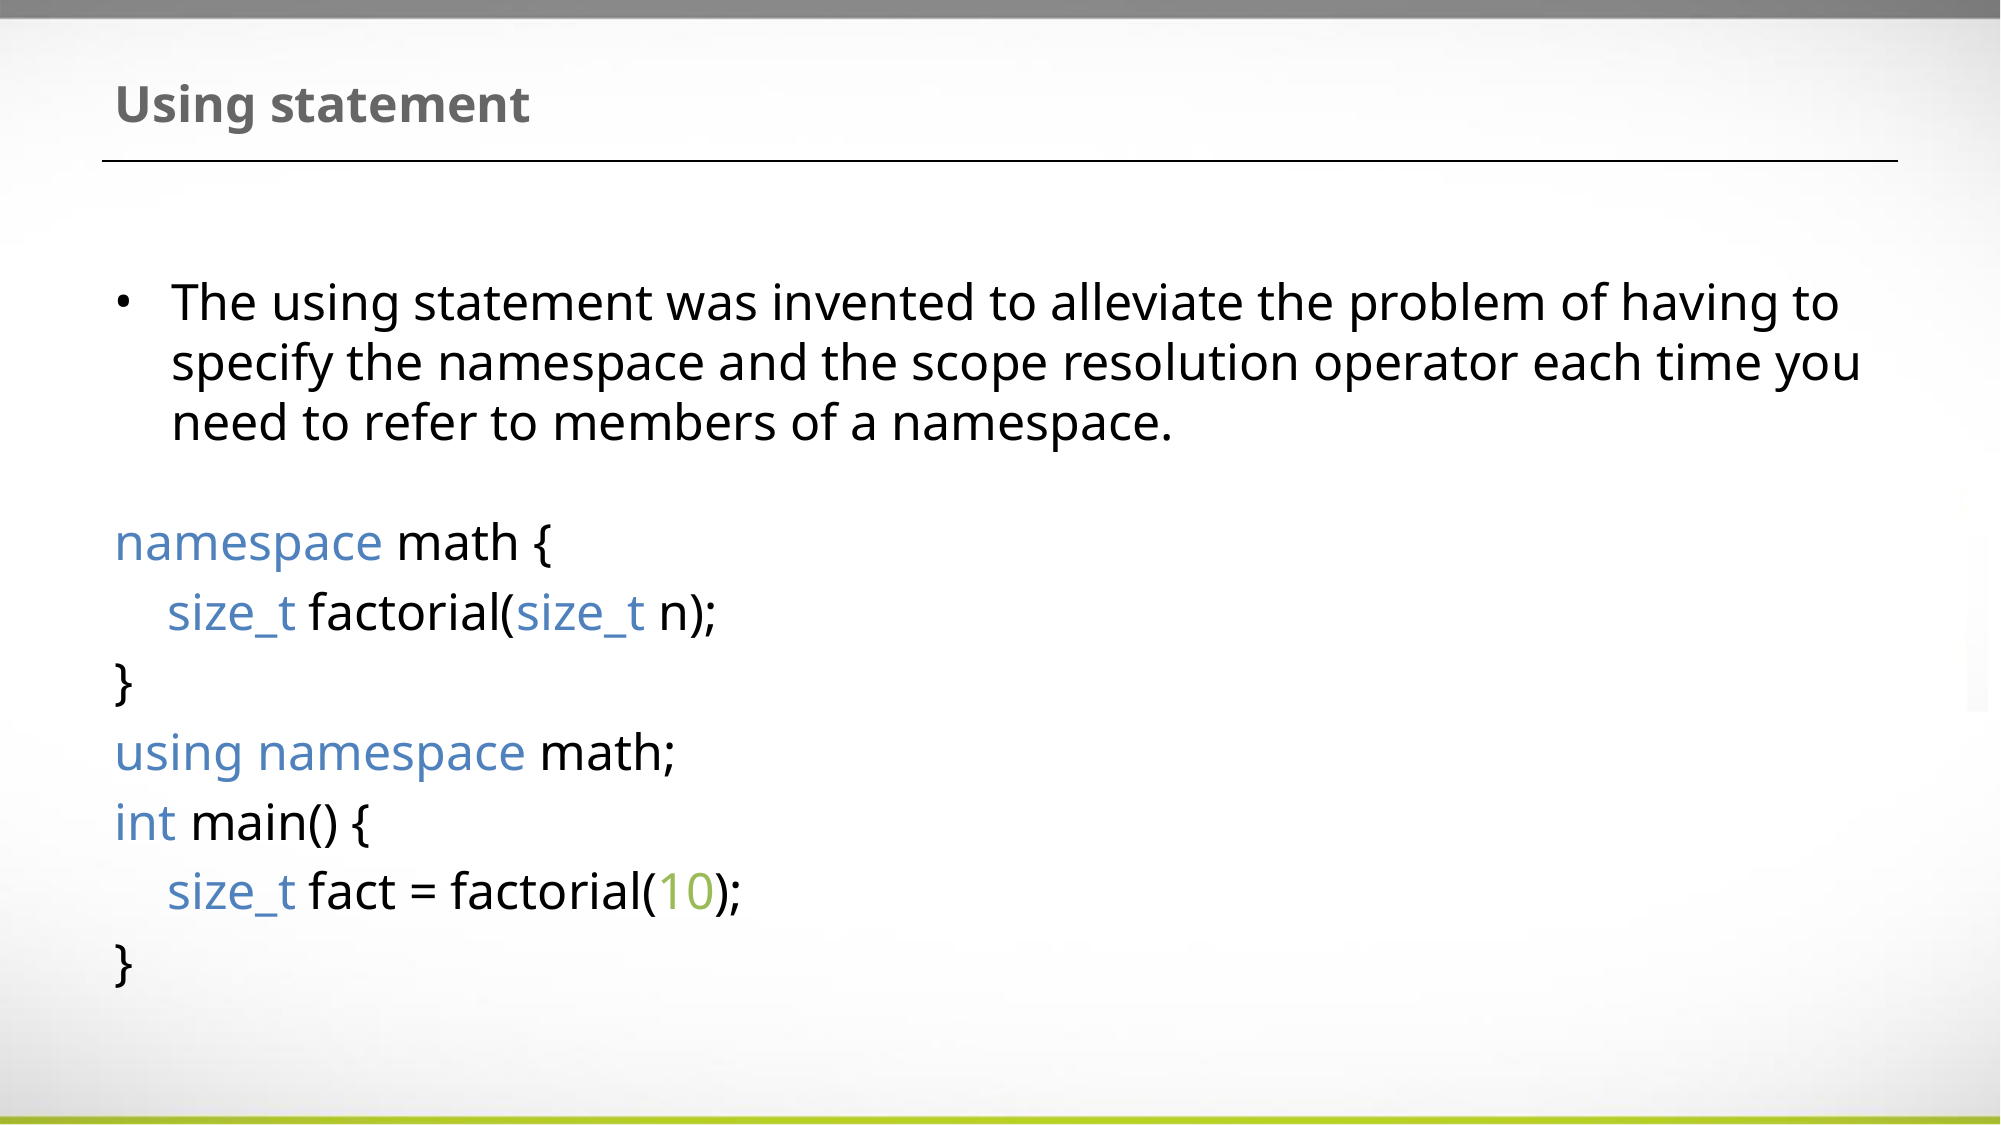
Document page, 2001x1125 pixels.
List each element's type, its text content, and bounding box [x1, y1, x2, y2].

title Using statement [99, 45, 1900, 161]
picture [0, 0, 2001, 1125]
list The using statement was invented to alleviate the problem of having to specify the namespace and the scope resolution operator each time you need to refer to members of a namespace. namespace math { size_t factorial(size_t n); } using namespace math; int main() { size_t fact = factorial(10); } [99, 262, 1900, 1005]
